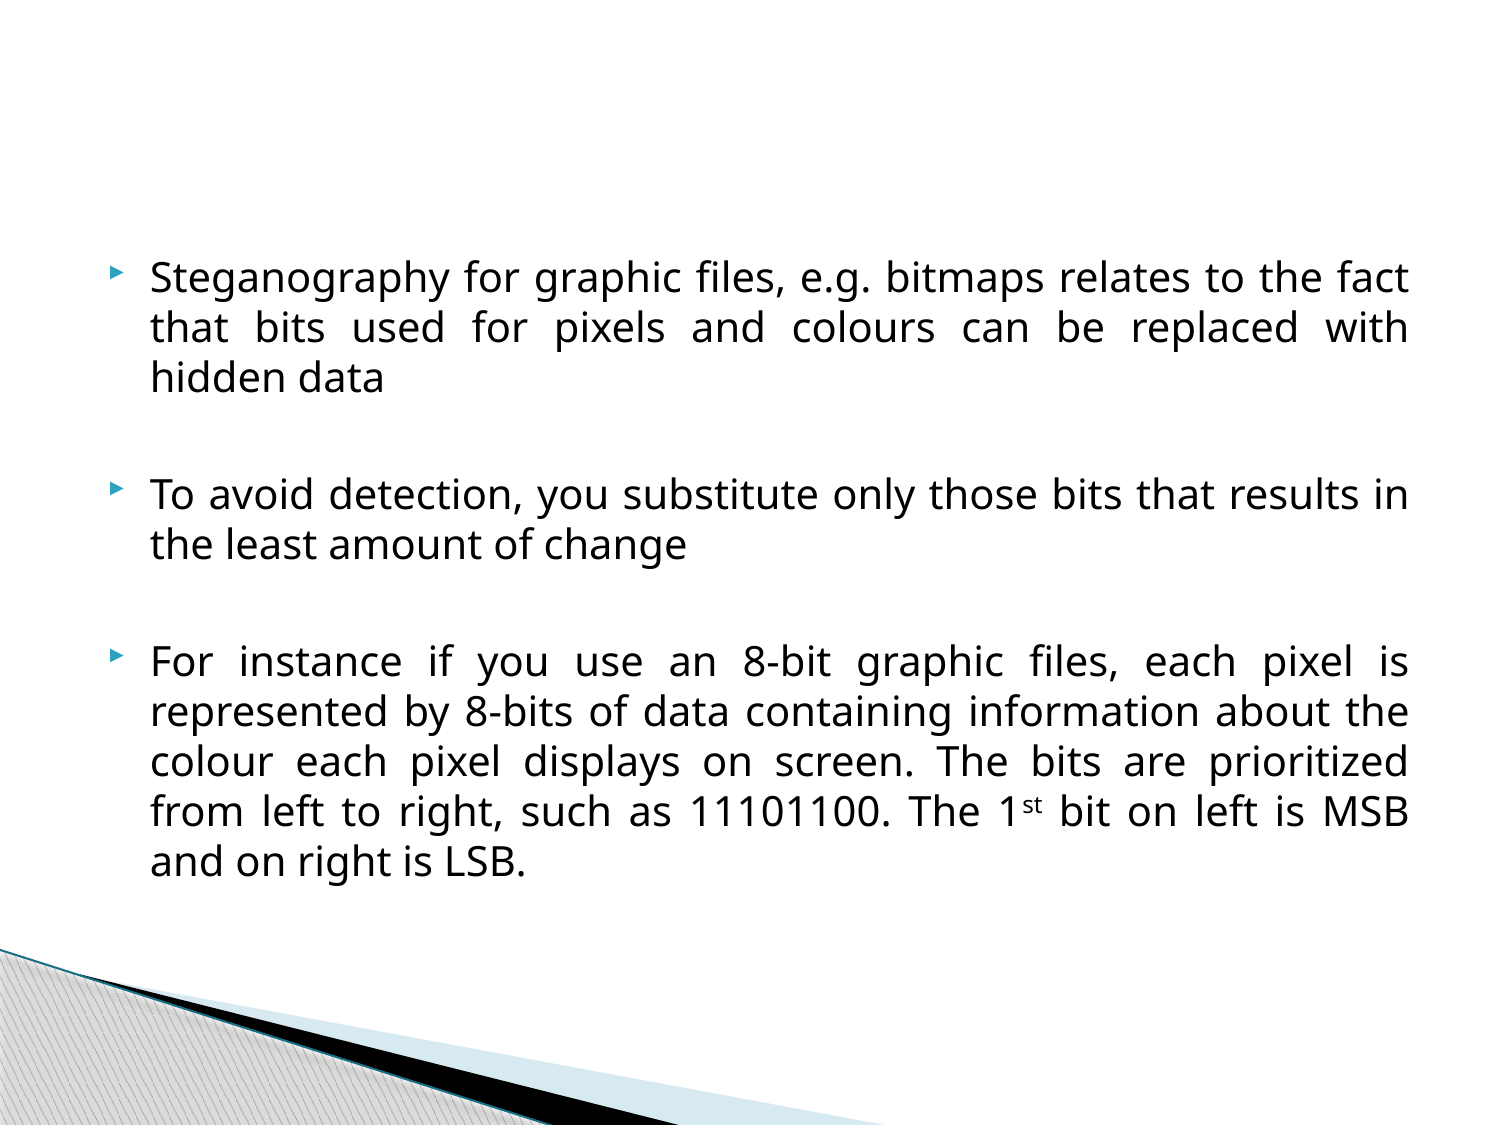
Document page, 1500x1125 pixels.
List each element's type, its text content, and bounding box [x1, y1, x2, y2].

list Steganography for graphic files, e.g. bitmaps relates to the fact that bits used for pixels and colours can be replaced with hidden data To avoid detection, you substitute only those bits that results in the least amount of change For instance if you use an 8-bit graphic files, each pixel is represented by 8-bits of data containing information about the colour each pixel displays on screen. The bits are prioritized from left to right, such as 11101100. The 1st bit on left is MSB and on right is LSB. [75, 243, 1425, 986]
